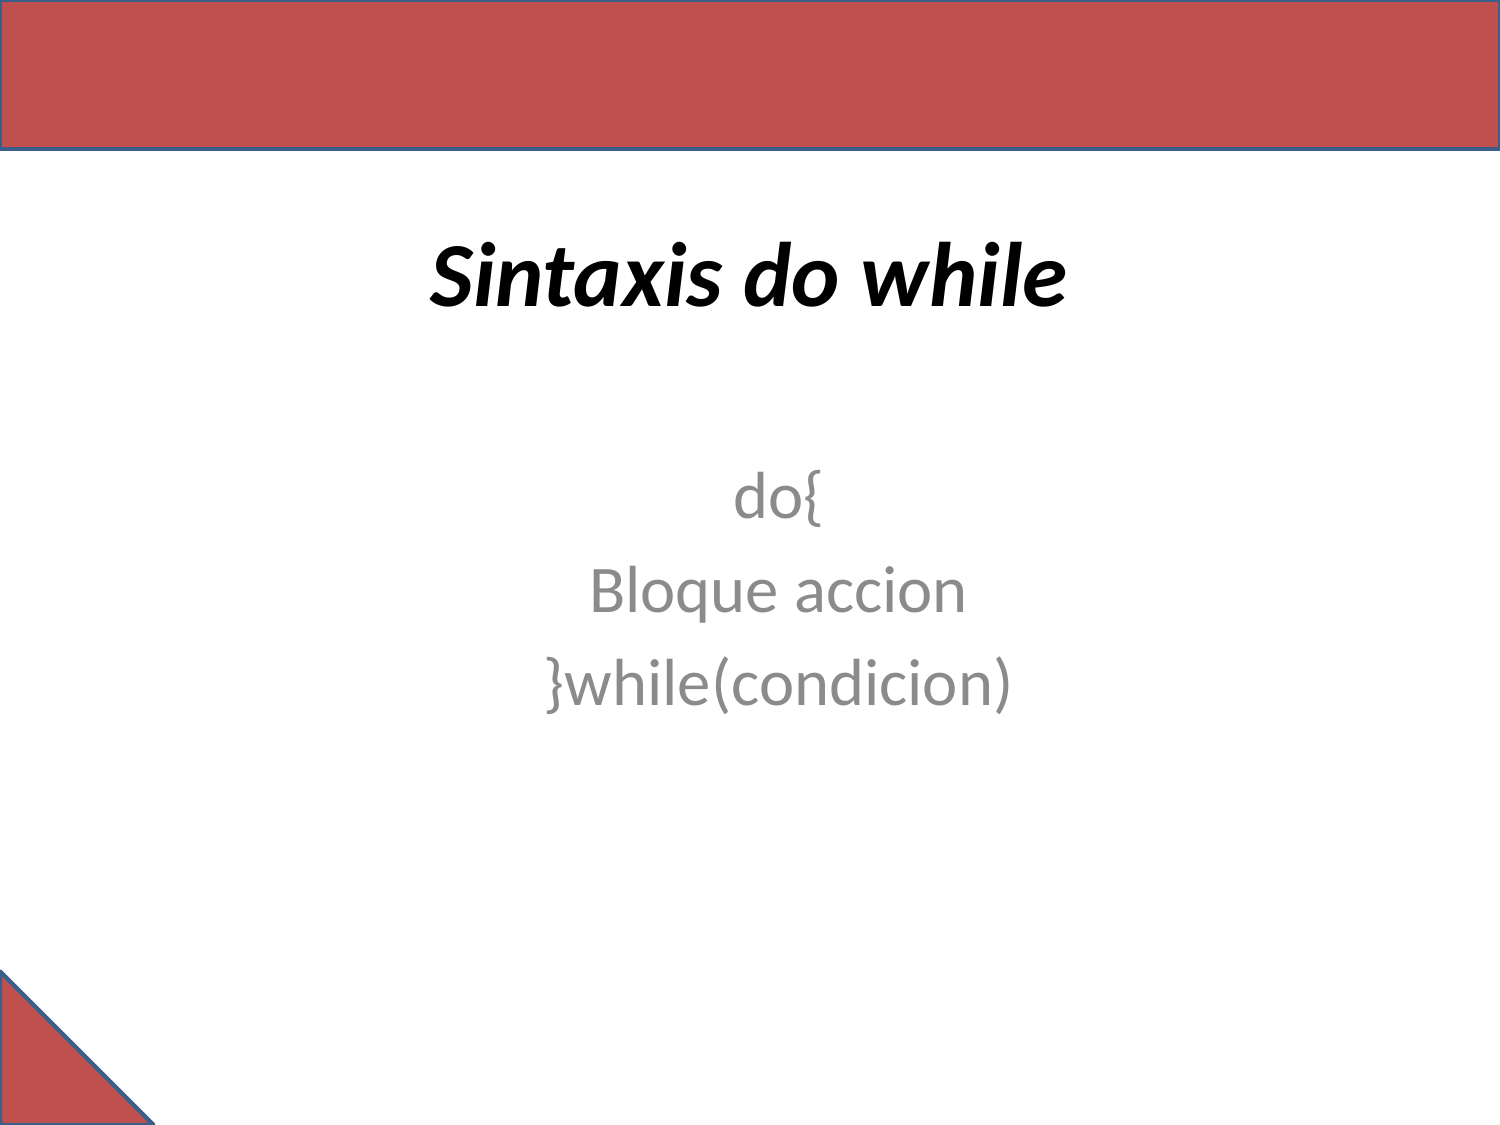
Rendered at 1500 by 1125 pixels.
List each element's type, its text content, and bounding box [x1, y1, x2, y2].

text_box [0, 0, 1500, 151]
text_box [0, 969, 156, 1125]
title Sintaxis do while [112, 151, 1388, 391]
subtitle do{ Bloque accion }while(condicion) [253, 444, 1304, 965]
